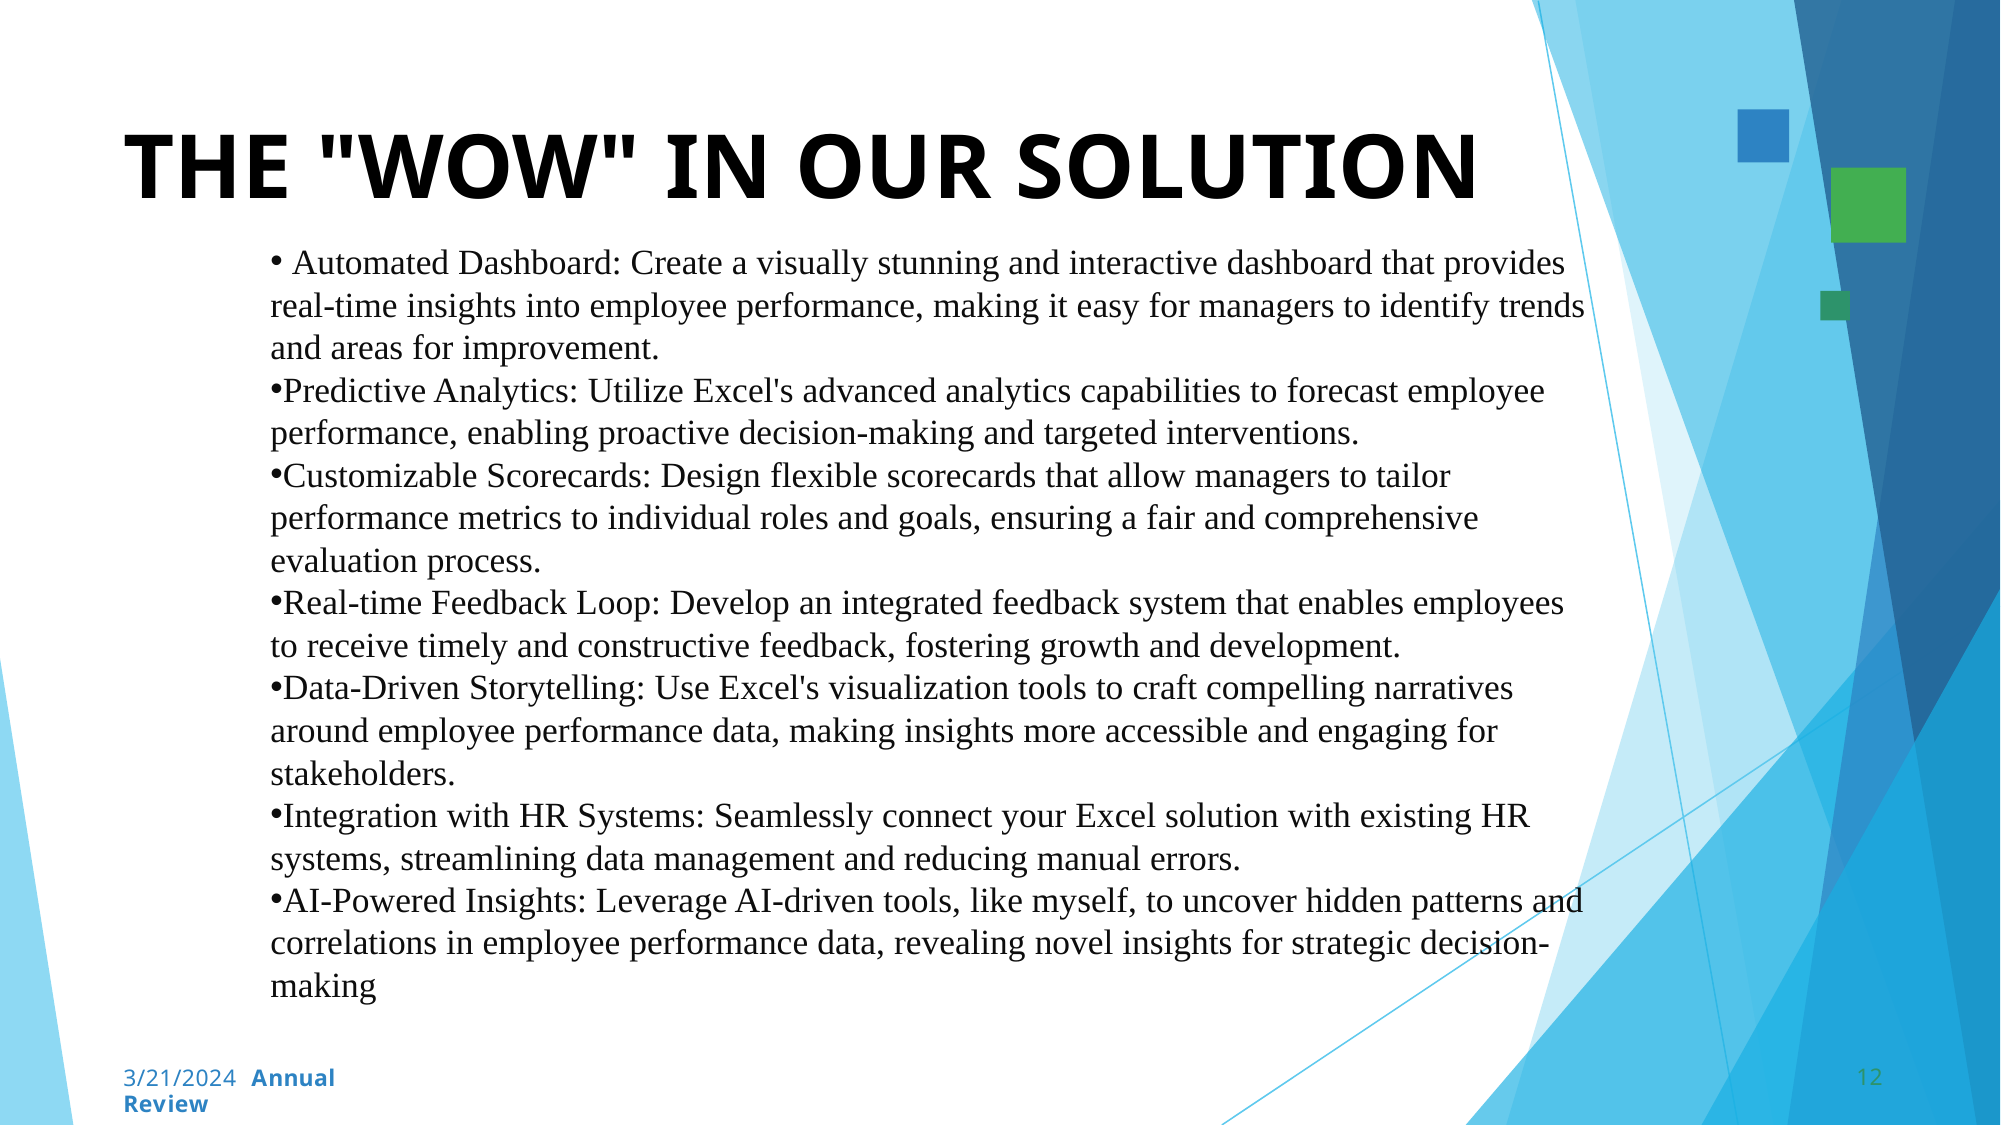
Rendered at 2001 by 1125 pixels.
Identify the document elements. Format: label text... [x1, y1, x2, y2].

text_box 12 [1849, 1061, 1888, 1095]
text_box [1737, 109, 1790, 163]
text_box Automated Dashboard: Create a visually stunning and interactive dashboard that provides real-time insights into employee performance, making it easy for managers to identify trends and areas for improvement. Predictive Analytics: Utilize Excel's advanced analytics capabilities to forecast employee performance, enabling proactive decision-making and targeted interventions. Customizable Scorecards: Design flexible scorecards that allow managers to tailor performance metrics to individual roles and goals, ensuring a fair and comprehensive evaluation process. Real-time Feedback Loop: Develop an integrated feedback system that enables employees to receive timely and constructive feedback, fostering growth and development. Data-Driven Storytelling: Use Excel's visualization tools to craft compelling narratives around employee performance data, making insights more accessible and engaging for stakeholders. Integration with HR Systems: Seamlessly connect your Excel solution with existing HR systems, streamlining data management and reducing manual errors. AI-Powered Insights: Leverage AI-driven tools, like myself, to uncover hidden patterns and correlations in employee performance data, revealing novel insights for strategic decision-making [255, 231, 1604, 1013]
text_box 3/21/2024 Annual Review [123, 1063, 415, 1118]
text_box [1820, 290, 1850, 321]
text_box [1831, 167, 1907, 243]
title THE "WOW" IN OUR SOLUTION [120, 106, 1513, 299]
